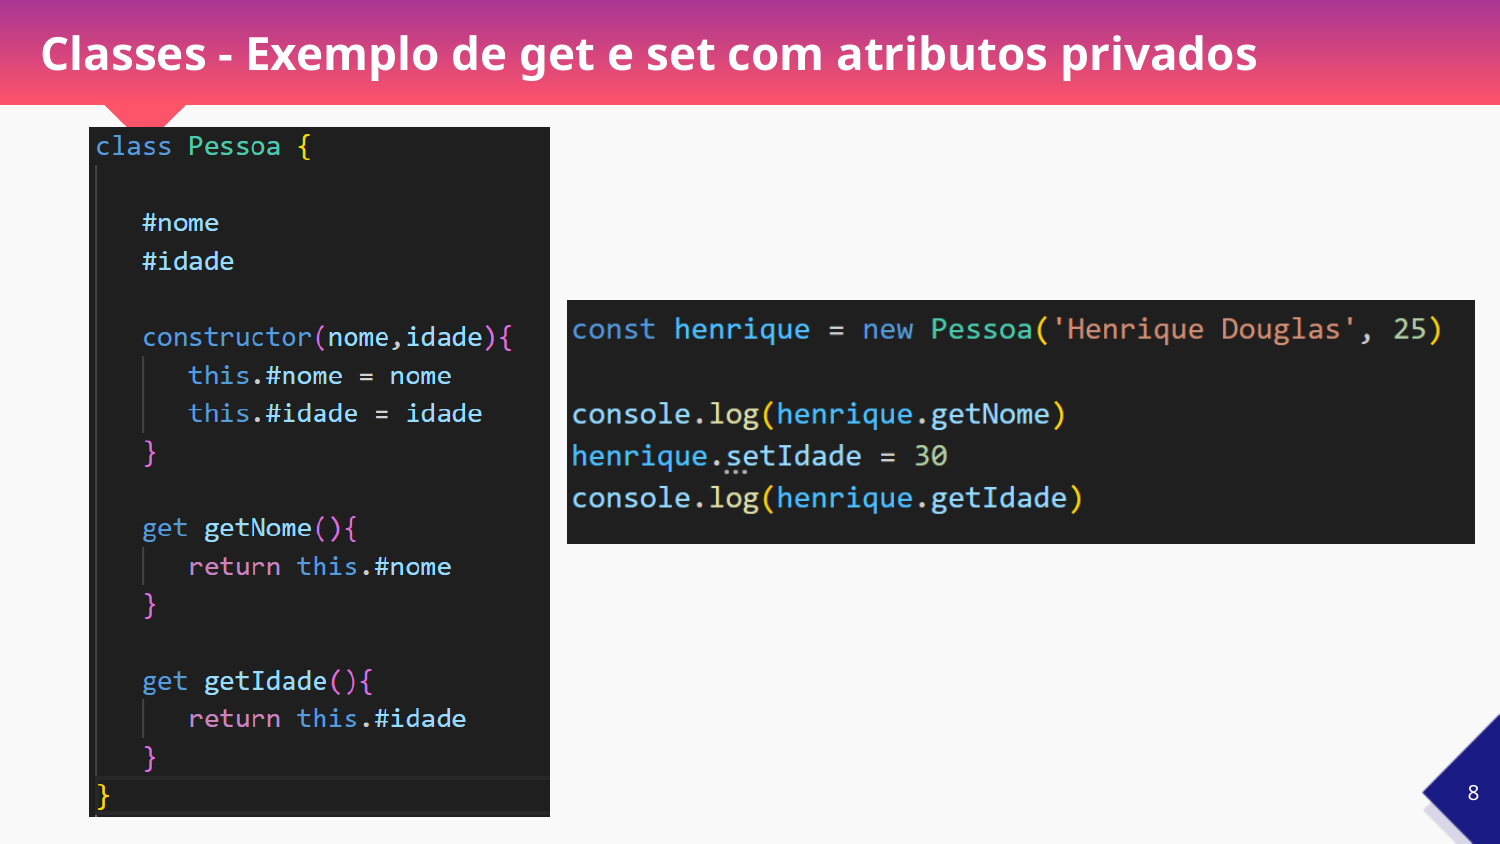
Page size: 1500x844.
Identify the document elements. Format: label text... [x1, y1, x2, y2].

picture [1417, 712, 1500, 844]
slide_number ‹#› [1446, 771, 1500, 817]
title Classes - Exemplo de get e set com atributos privados [25, 0, 1475, 105]
picture [89, 127, 550, 817]
picture [567, 300, 1475, 544]
